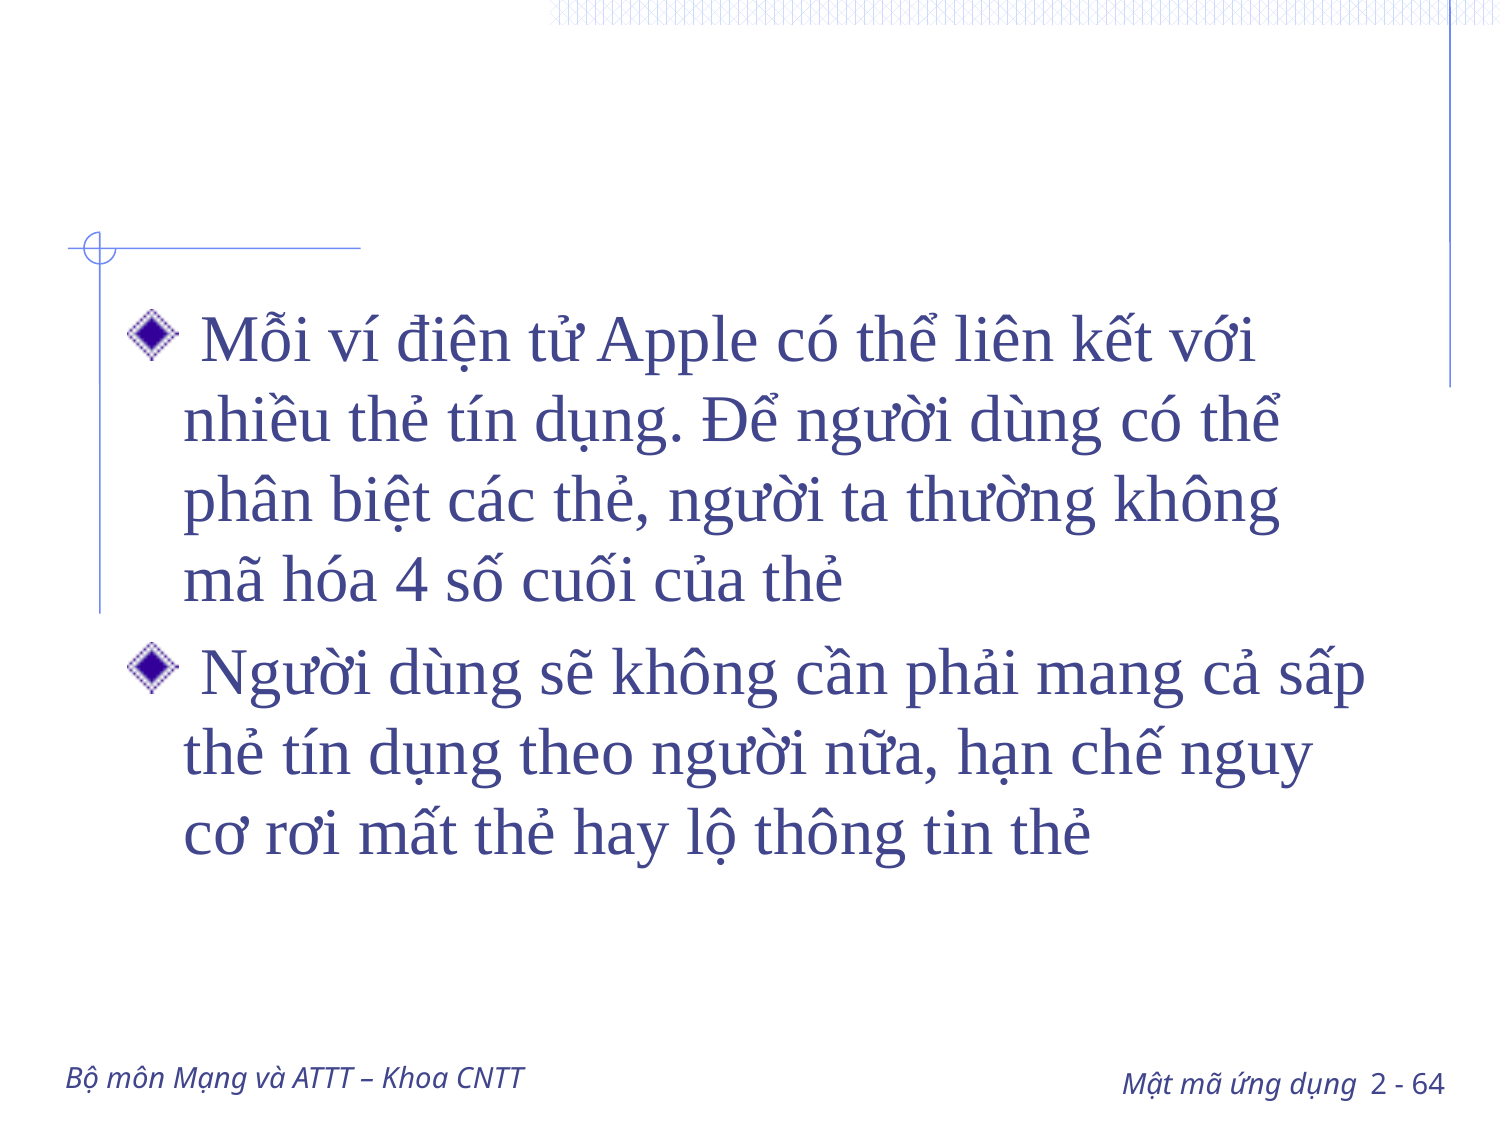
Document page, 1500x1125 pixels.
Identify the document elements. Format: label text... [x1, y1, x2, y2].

slide_number Bộ môn Mạng và ATTT – Khoa CNTT [50, 1027, 638, 1103]
list Mỗi ví điện tử Apple có thể liên kết với nhiều thẻ tín dụng. Để người dùng có thể phân biệt các thẻ, người ta thường không mã hóa 4 số cuối của thẻ Người dùng sẽ không cần phải mang cả sấp thẻ tín dụng theo người nữa, hạn chế nguy cơ rơi mất thẻ hay lộ thông tin thẻ [112, 287, 1388, 963]
picture [127, 309, 179, 361]
picture [127, 642, 179, 694]
